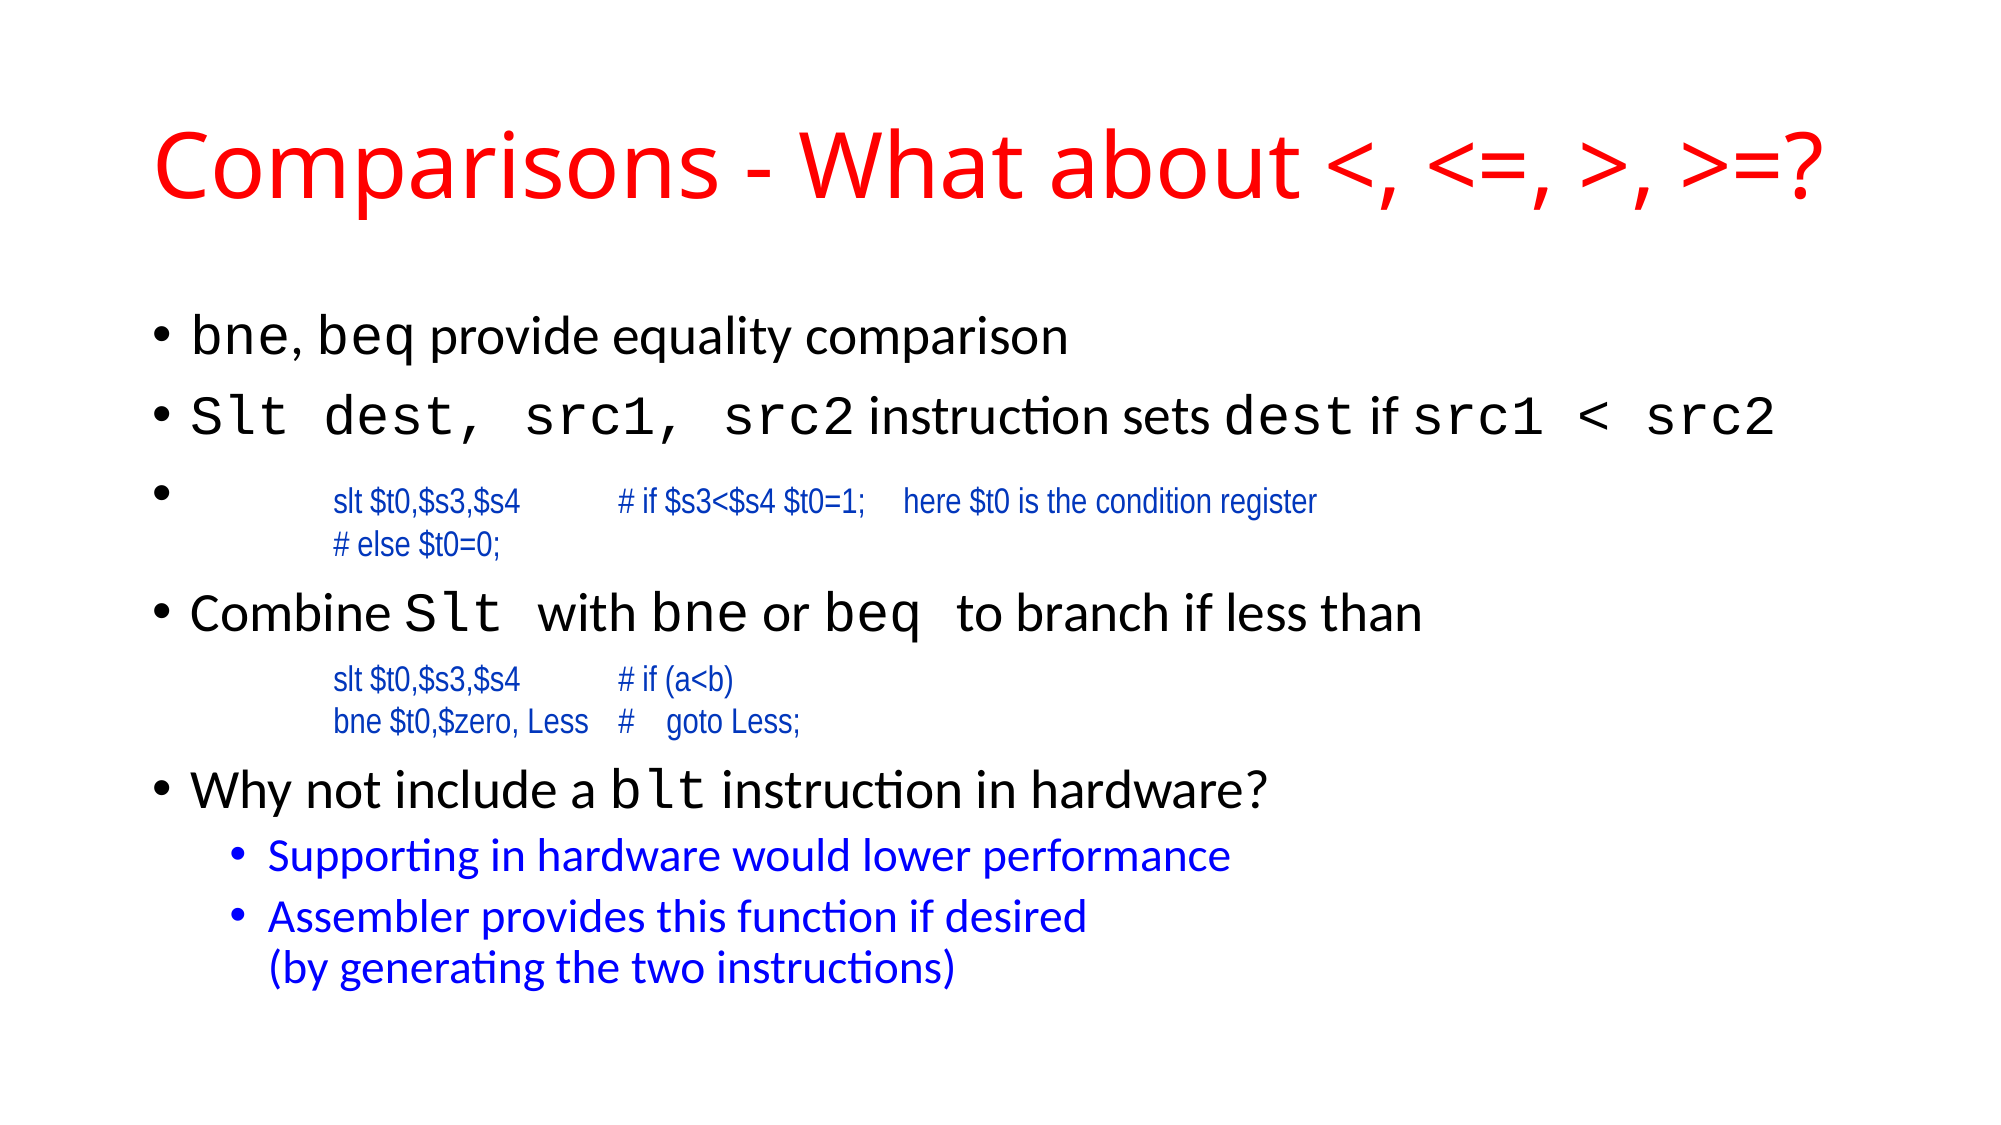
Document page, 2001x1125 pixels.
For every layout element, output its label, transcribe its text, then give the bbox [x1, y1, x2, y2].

title Comparisons - What about <, <=, >, >=? [137, 59, 1863, 278]
list bne, beq provide equality comparison Slt dest, src1, src2 instruction sets dest if src1 < src2 slt $t0,$s3,$s4 # if $s3<$s4 $t0=1; here $t0 is the condition register # else $t0=0; Combine Slt with bne or beq to branch if less than slt $t0,$s3,$s4 # if (a<b) bne $t0,$zero, Less # goto Less; Why not include a blt instruction in hardware? Supporting in hardware would lower performance Assembler provides this function if desired (by generating the two instructions) [137, 299, 1863, 1014]
